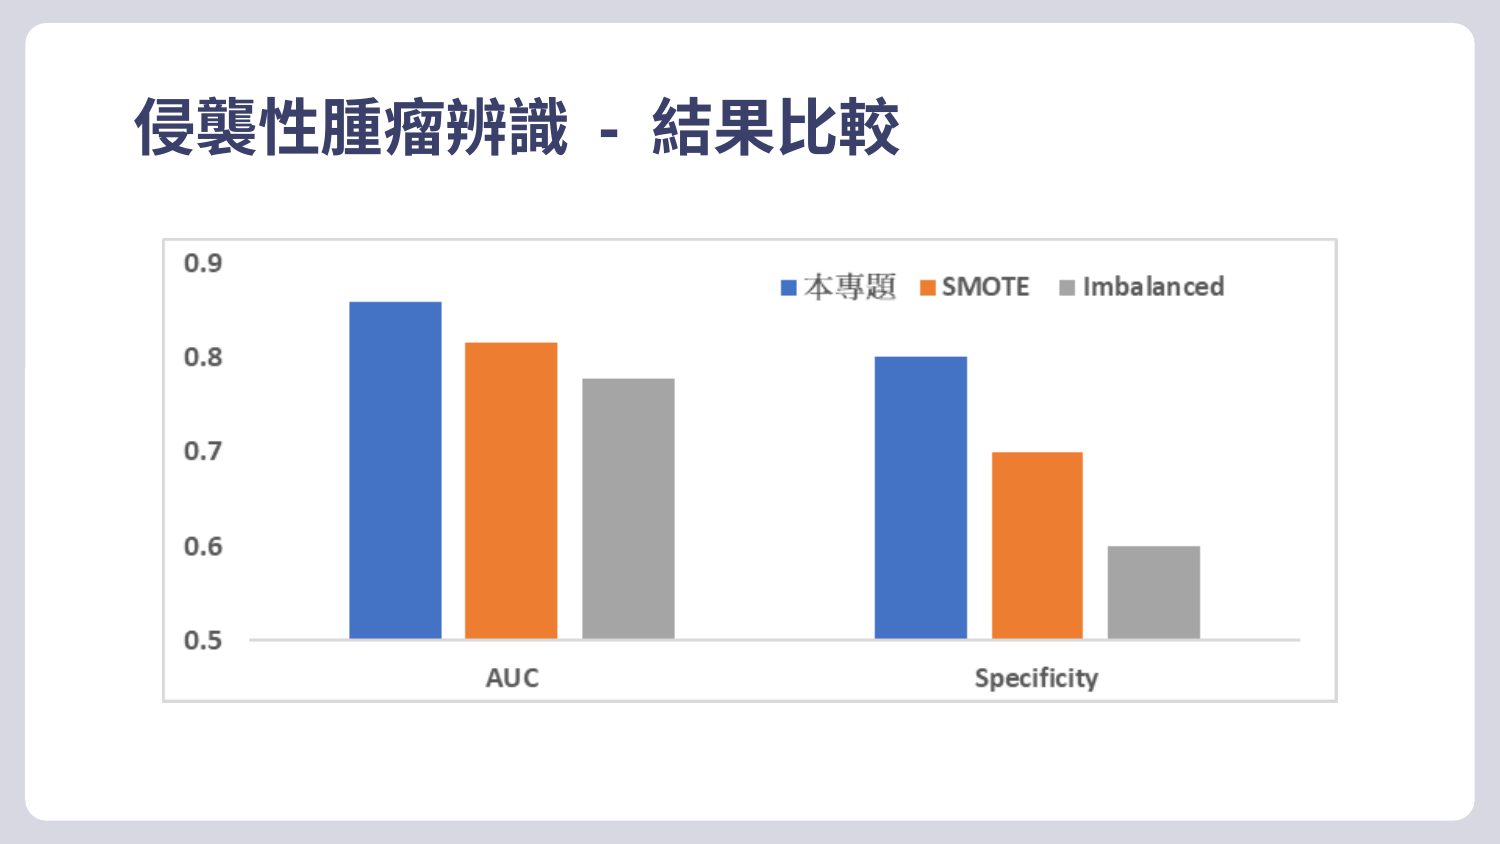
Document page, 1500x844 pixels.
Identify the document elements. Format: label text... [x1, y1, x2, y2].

picture [162, 238, 1338, 704]
title 侵襲性腫瘤辨識 - 結果比較 [118, 72, 1382, 167]
